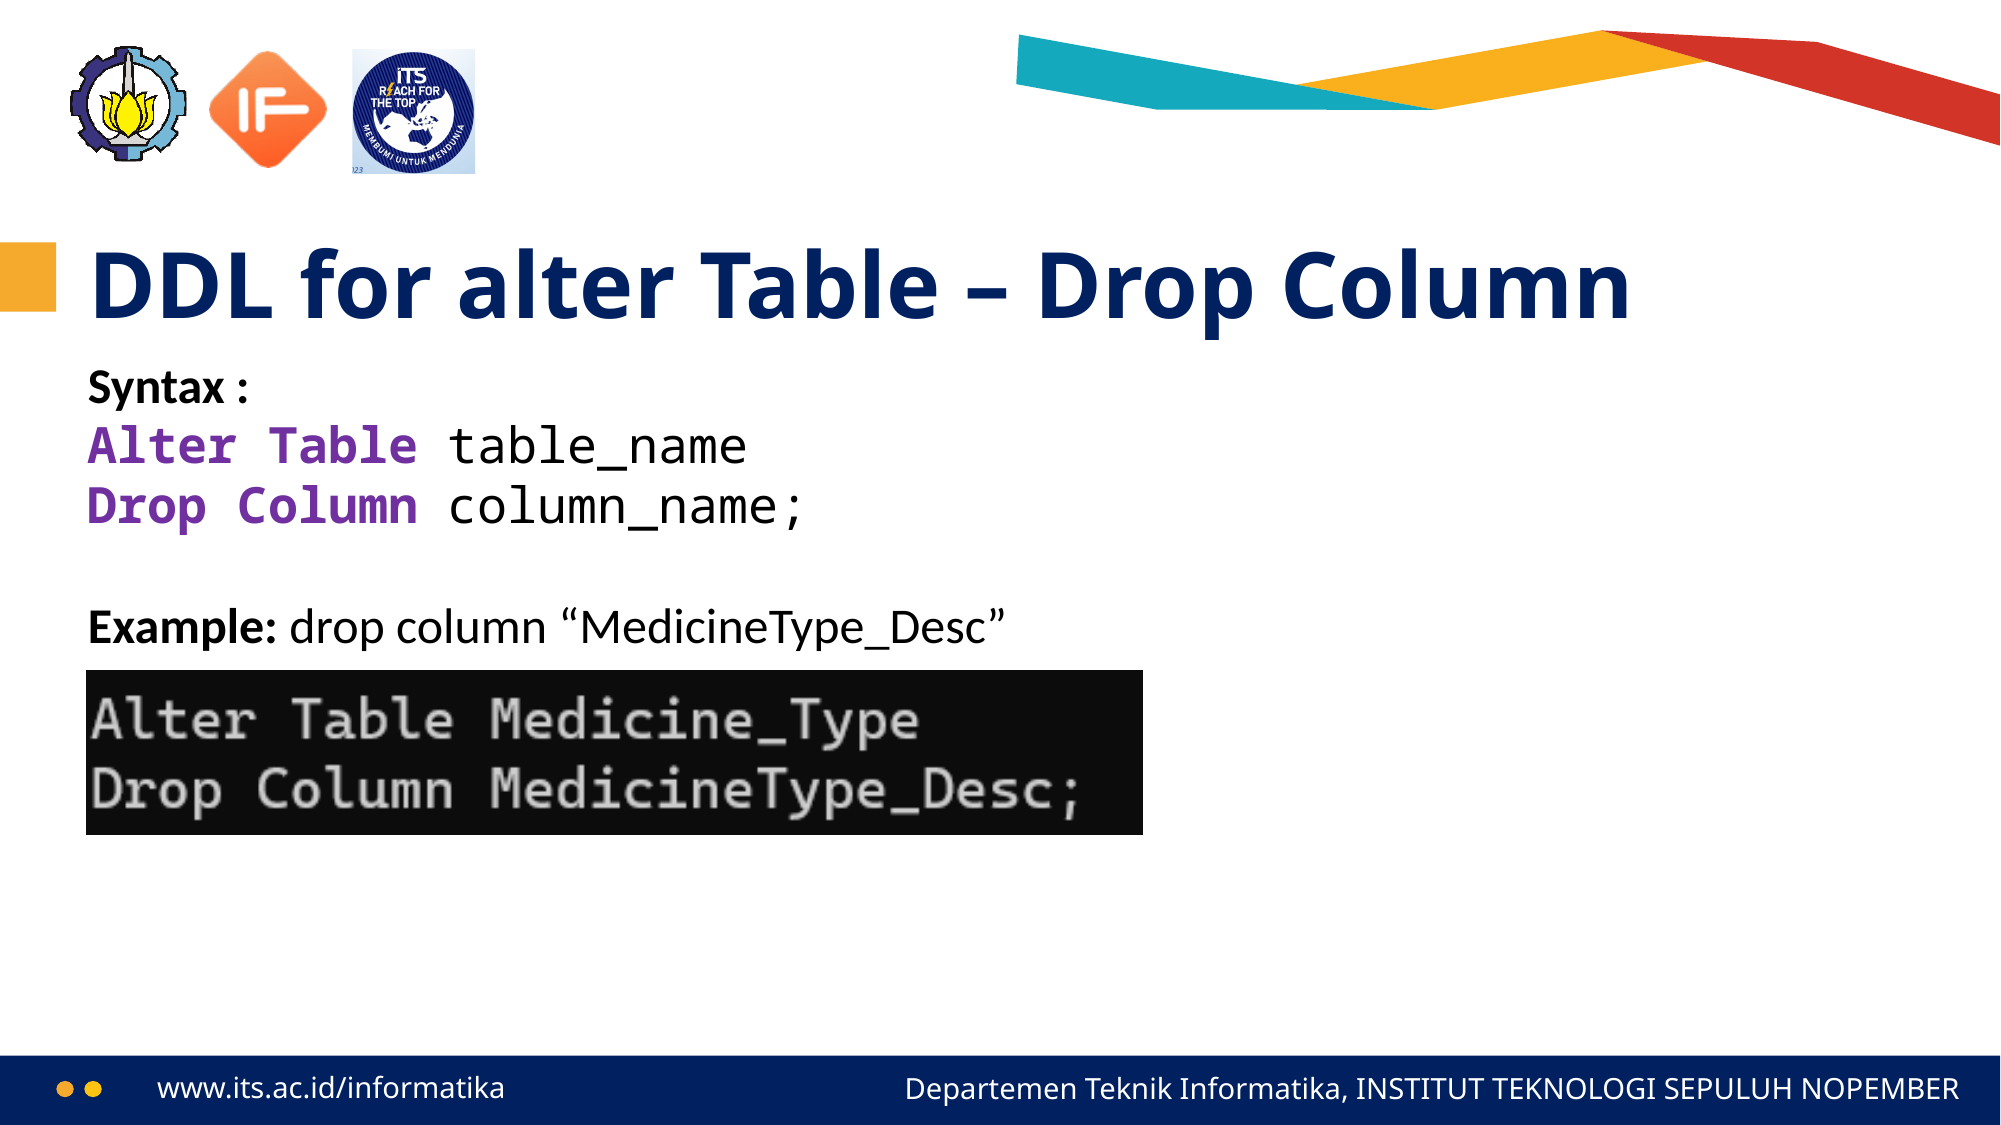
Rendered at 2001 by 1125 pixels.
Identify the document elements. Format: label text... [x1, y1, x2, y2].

picture [352, 49, 476, 174]
title DDL for alter Table – Drop Column [73, 215, 1825, 347]
picture [69, 45, 187, 162]
picture [86, 670, 1143, 835]
text_box Syntax : Alter Table table_name Drop Column column_name; Example: drop column “MedicineType_Desc” [73, 346, 1793, 661]
picture [209, 51, 327, 168]
